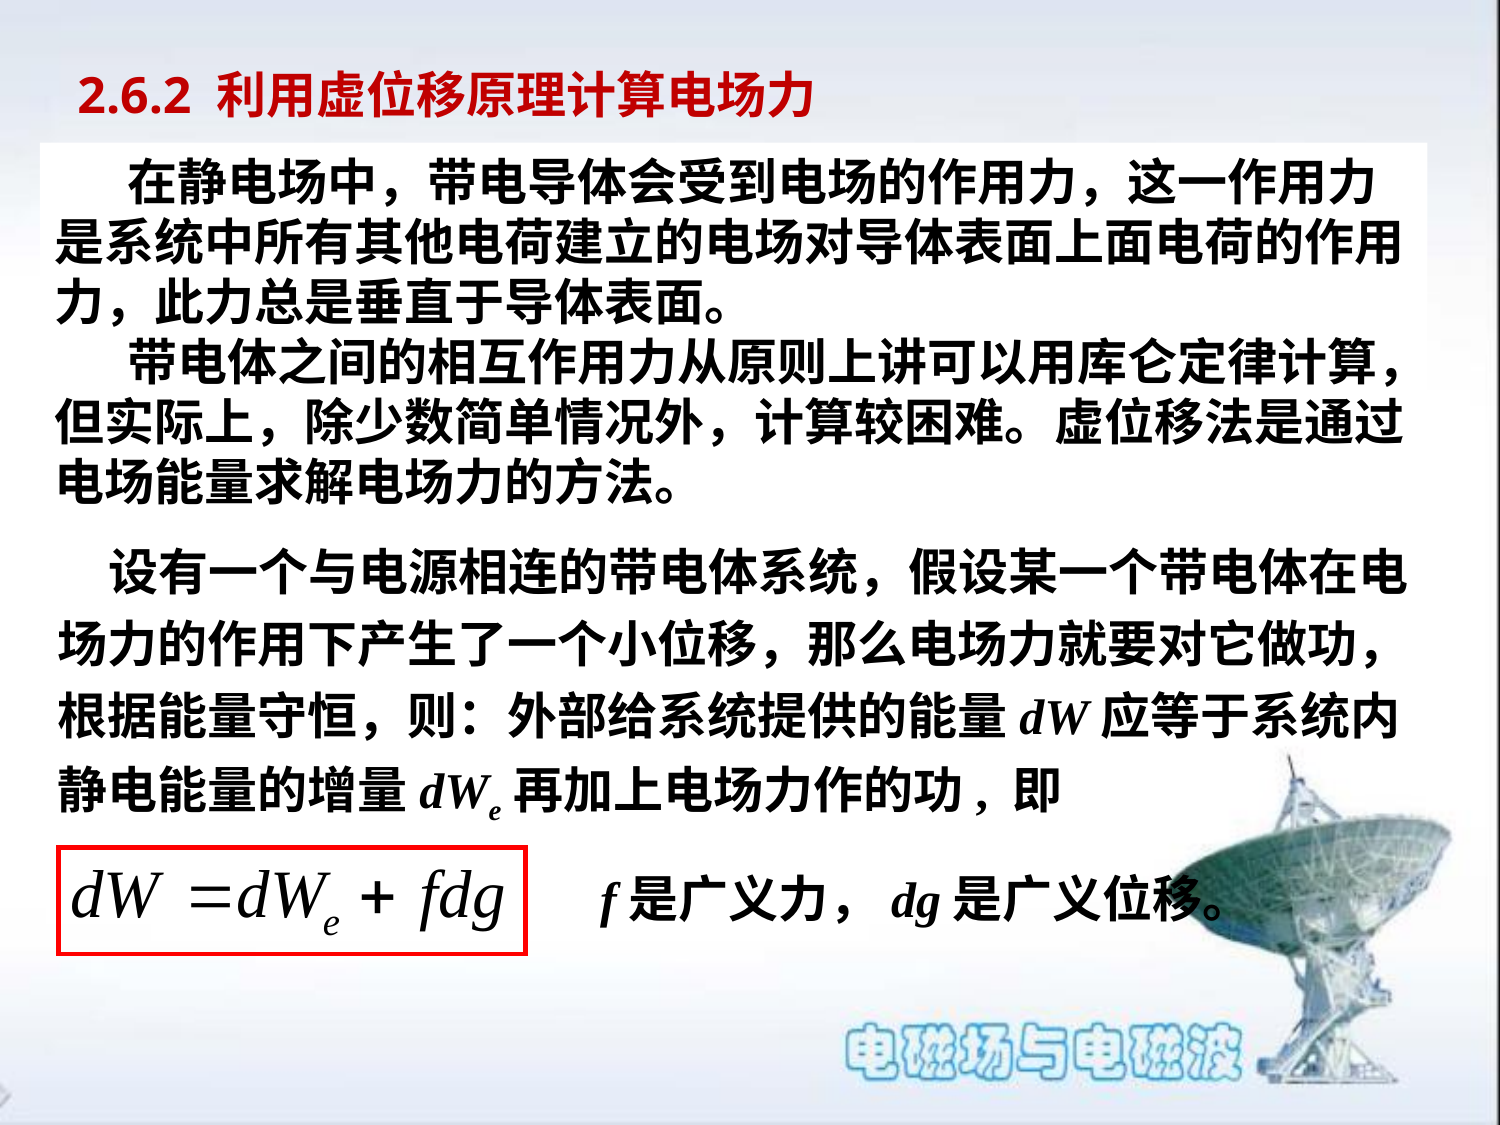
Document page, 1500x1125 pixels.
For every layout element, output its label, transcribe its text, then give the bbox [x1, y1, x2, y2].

text_box 设有一个与电源相连的带电体系统，假设某一个带电体在电场力的作用下产生了一个小位移，那么电场力就要对它做功，根据能量守恒，则：外部给系统提供的能量dW应等于系统内静电能量的增量dWe再加上电场力作的功, 即 [42, 521, 1460, 834]
picture [0, 0, 1500, 1125]
text_box 在静电场中，带电导体会受到电场的作用力，这一作用力是系统中所有其他电荷建立的电场对导体表面上面电荷的作用力，此力总是垂直于导体表面。 带电体之间的相互作用力从原则上讲可以用库仑定律计算，但实际上，除少数简单情况外，计算较困难。虚位移法是通过电场能量求解电场力的方法。 [39, 142, 1428, 518]
title 2.6.2 利用虚位移原理计算电场力 [62, 23, 1388, 142]
text_box f是广义力，dg是广义位移。 [585, 847, 1261, 935]
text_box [60, 849, 523, 952]
